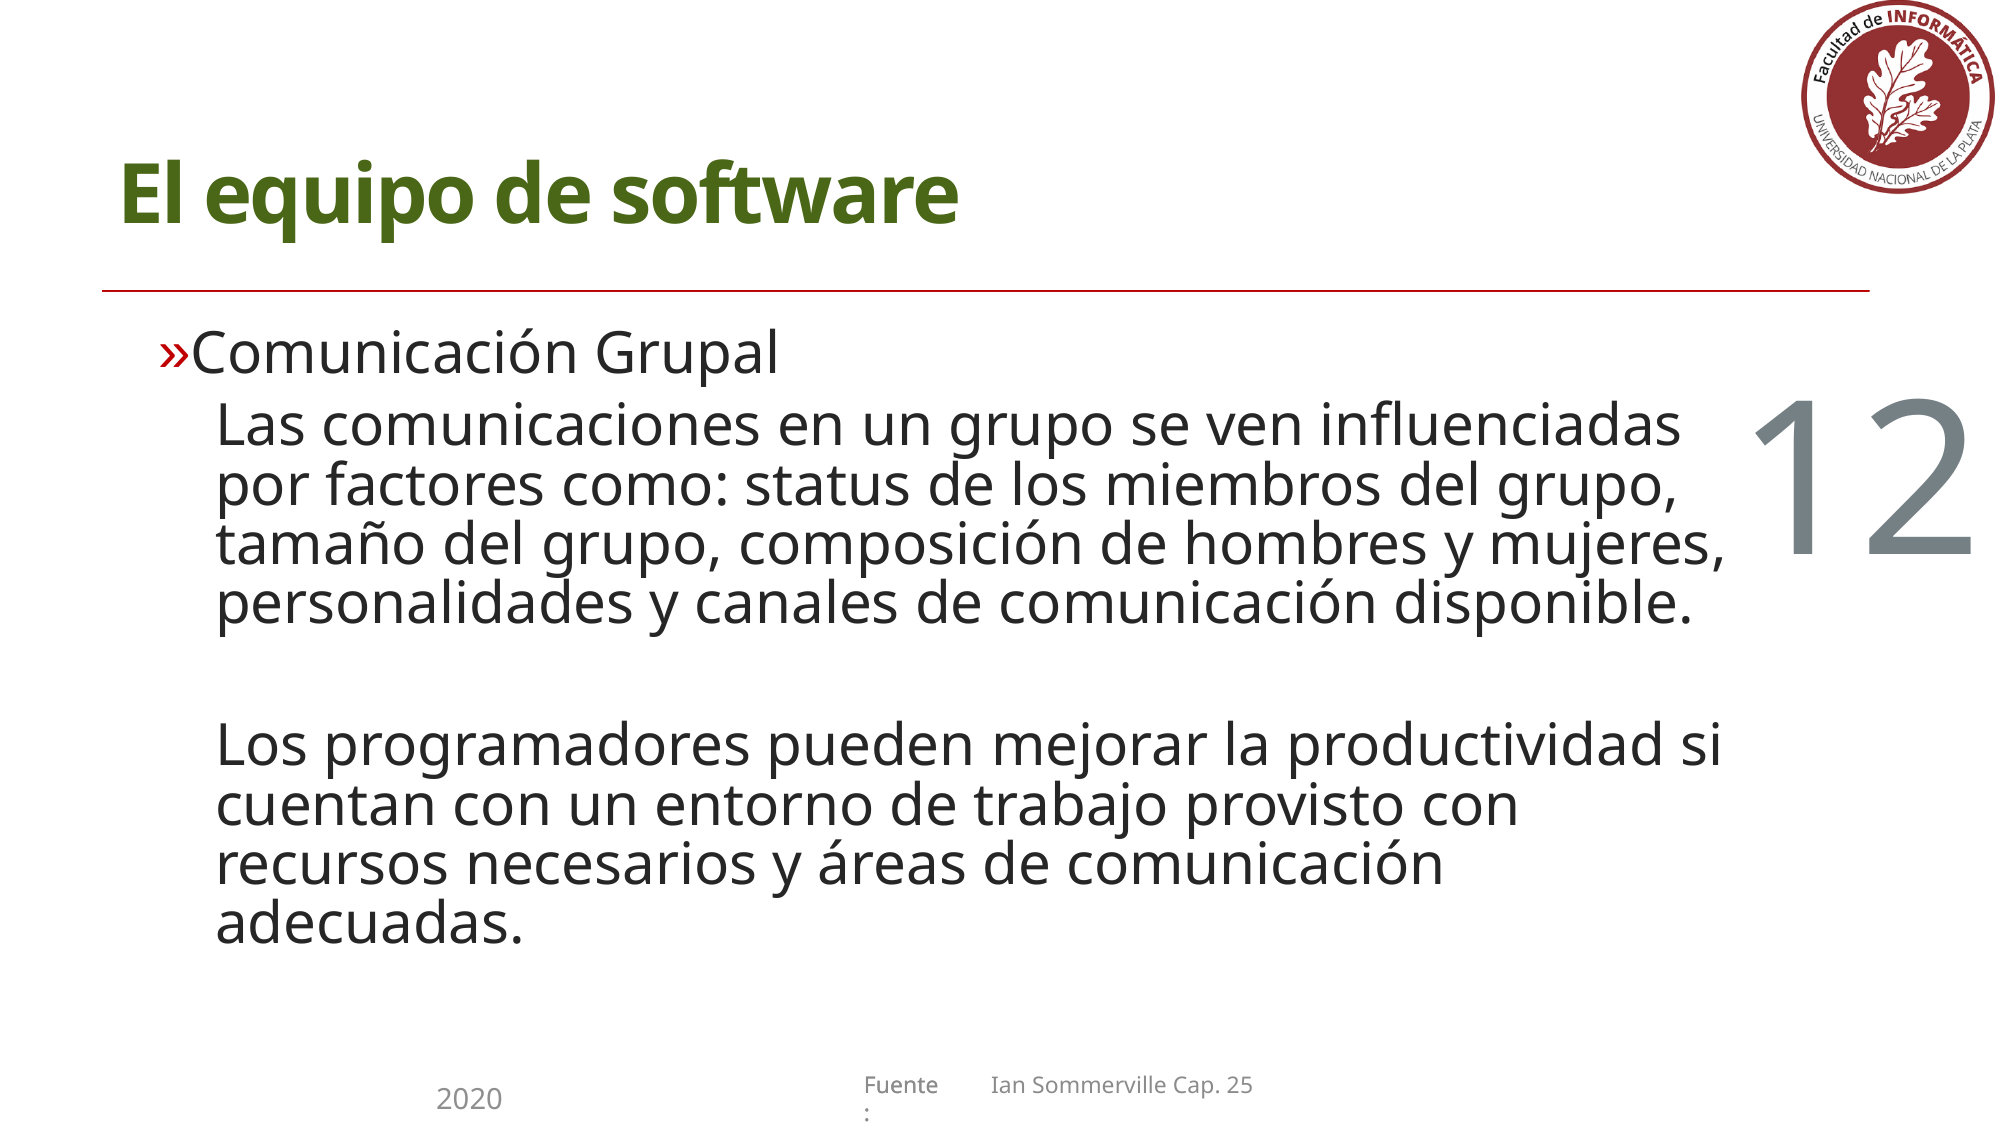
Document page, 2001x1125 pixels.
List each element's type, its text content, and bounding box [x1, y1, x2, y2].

text_box 2020 [421, 1073, 557, 1116]
text_box 12 [1750, 467, 1998, 640]
picture [1801, 0, 2000, 195]
text_box Ian Sommerville Cap. 25 [976, 1067, 1331, 1118]
text_box El equipo de software [102, 105, 1747, 291]
text_box Comunicación Grupal Las comunicaciones en un grupo se ven influenciadas por factores como: status de los miembros del grupo, tamaño del grupo, composición de hombres y mujeres, personalidades y canales de comunicación disponible. Los programadores pueden mejorar la productividad si cuentan con un entorno de trabajo provisto con recursos necesarios y áreas de comunicación adecuadas. [143, 319, 1750, 1054]
